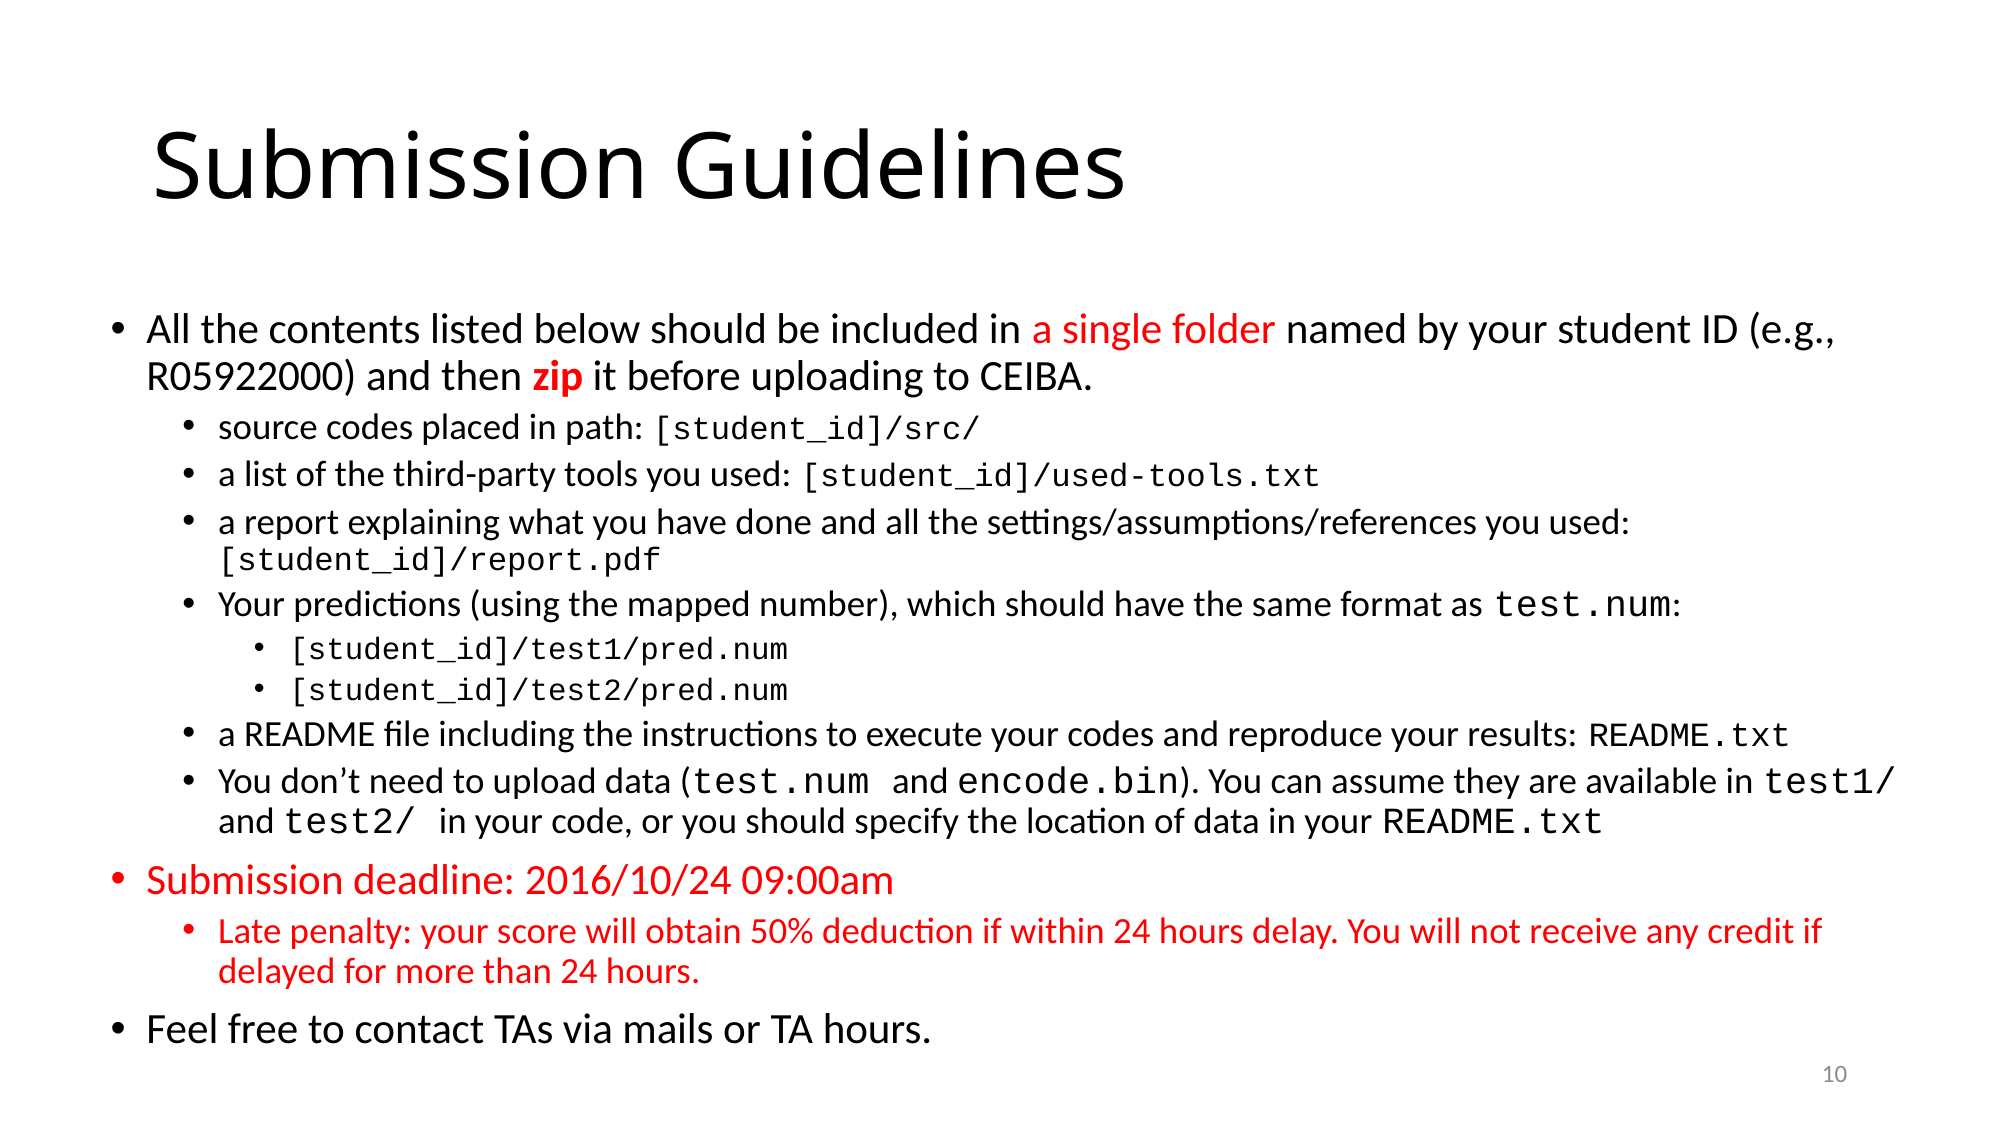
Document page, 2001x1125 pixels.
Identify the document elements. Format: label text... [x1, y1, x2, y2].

list All the contents listed below should be included in a single folder named by your student ID (e.g., R05922000) and then zip it before uploading to CEIBA. source codes placed in path: [student_id]/src/ a list of the third-party tools you used: [student_id]/used-tools.txt a report explaining what you have done and all the settings/assumptions/references you used: [student_id]/report.pdf Your predictions (using the mapped number), which should have the same format as test.num: [student_id]/test1/pred.num [student_id]/test2/pred.num a README file including the instructions to execute your codes and reproduce your results: README.txt You don’t need to upload data (test.num and encode.bin). You can assume they are available in test1/ and test2/ in your code, or you should specify the location of data in your README.txt Submission deadline: 2016/10/24 09:00am Late penalty: your score will obtain 50% deduction if within 24 hours delay. You will not receive any credit if delayed for more than 24 hours. Feel free to contact TAs via mails or TA hours. [95, 299, 1922, 1063]
title Submission Guidelines [137, 59, 1863, 278]
slide_number 10 [1412, 1042, 1863, 1103]
